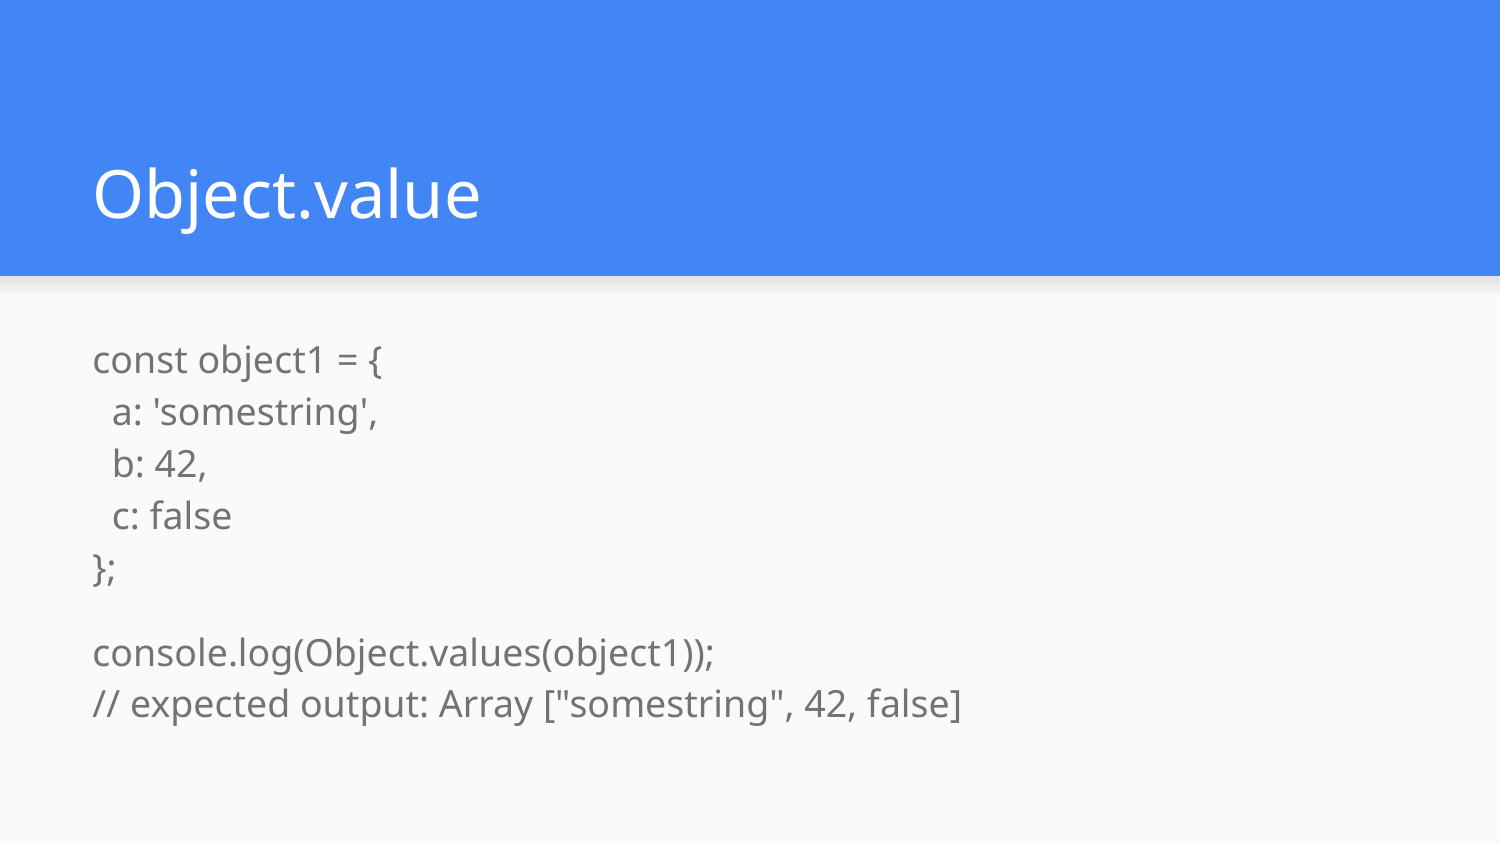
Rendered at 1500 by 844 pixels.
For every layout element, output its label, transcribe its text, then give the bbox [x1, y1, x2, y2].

title Object.value [77, 121, 1427, 248]
list const object1 = { a: 'somestring', b: 42, c: false }; console.log(Object.values(object1)); // expected output: Array ["somestring", 42, false] [77, 314, 1427, 760]
